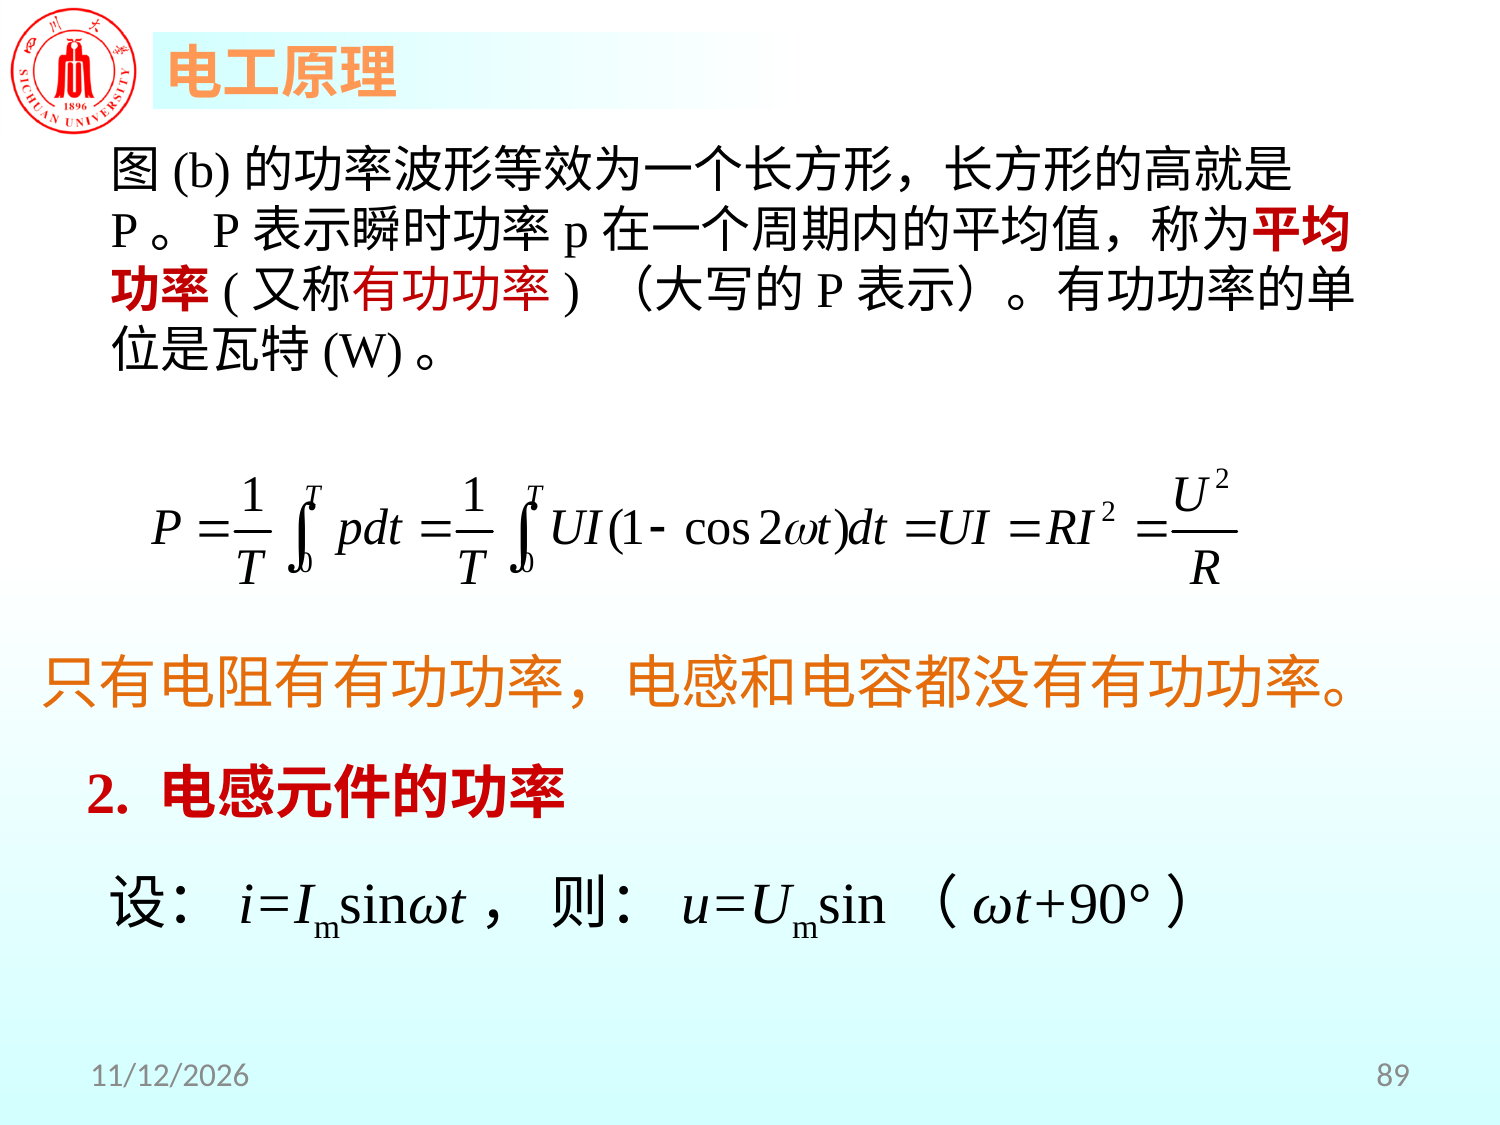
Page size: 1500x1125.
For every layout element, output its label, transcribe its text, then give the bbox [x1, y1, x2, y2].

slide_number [75, 1042, 425, 1103]
slide_number 89 [1074, 1042, 1425, 1103]
text_box 只有电阻有有功功率，电感和电容都没有有功功率。 [25, 637, 1356, 723]
picture [0, 0, 150, 142]
picture [142, 454, 1253, 599]
text_box 设：i=Imsinωt， 则：u=Umsin（ωt+90°） [93, 857, 1239, 953]
text_box 图(b)的功率波形等效为一个长方形，长方形的高就是P。P表示瞬时功率p在一个周期内的平均值，称为平均功率(又称有功功率) （大写的P表示）。有功功率的单位是瓦特(W)。 [95, 130, 1405, 386]
text_box 2. 电感元件的功率 [71, 747, 582, 833]
